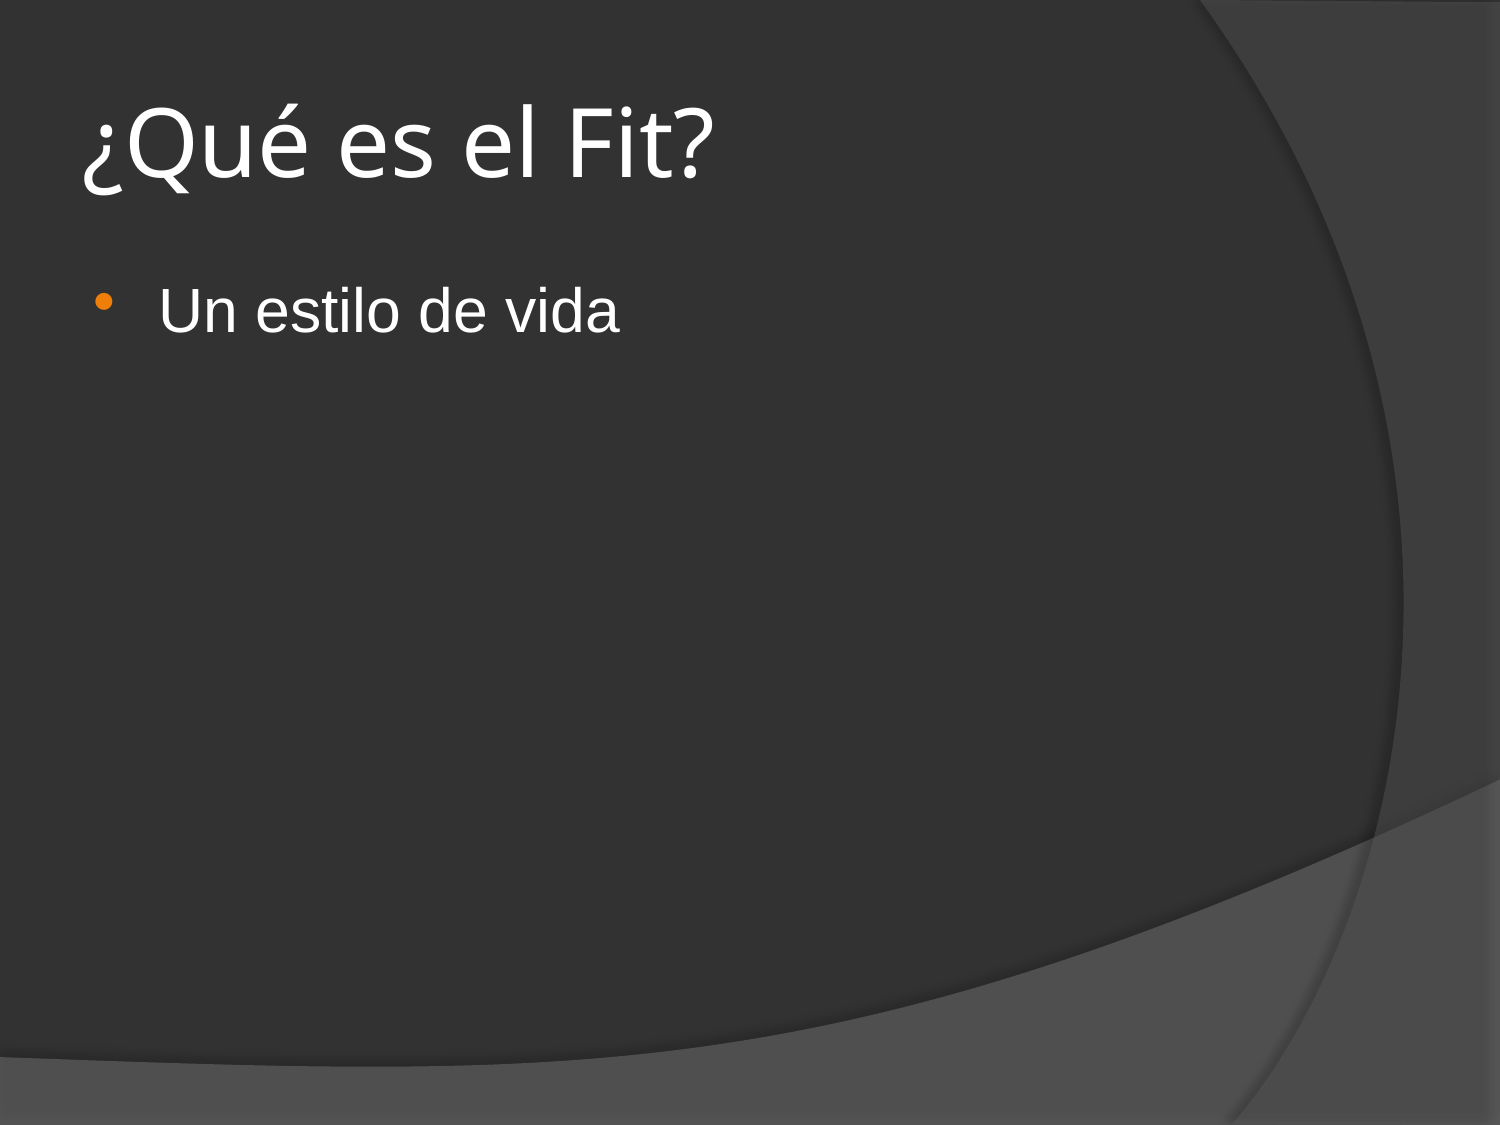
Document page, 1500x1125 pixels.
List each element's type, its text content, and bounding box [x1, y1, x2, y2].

list Un estilo de vida [75, 262, 1300, 1005]
title ¿Qué es el Fit? [75, 45, 1300, 233]
